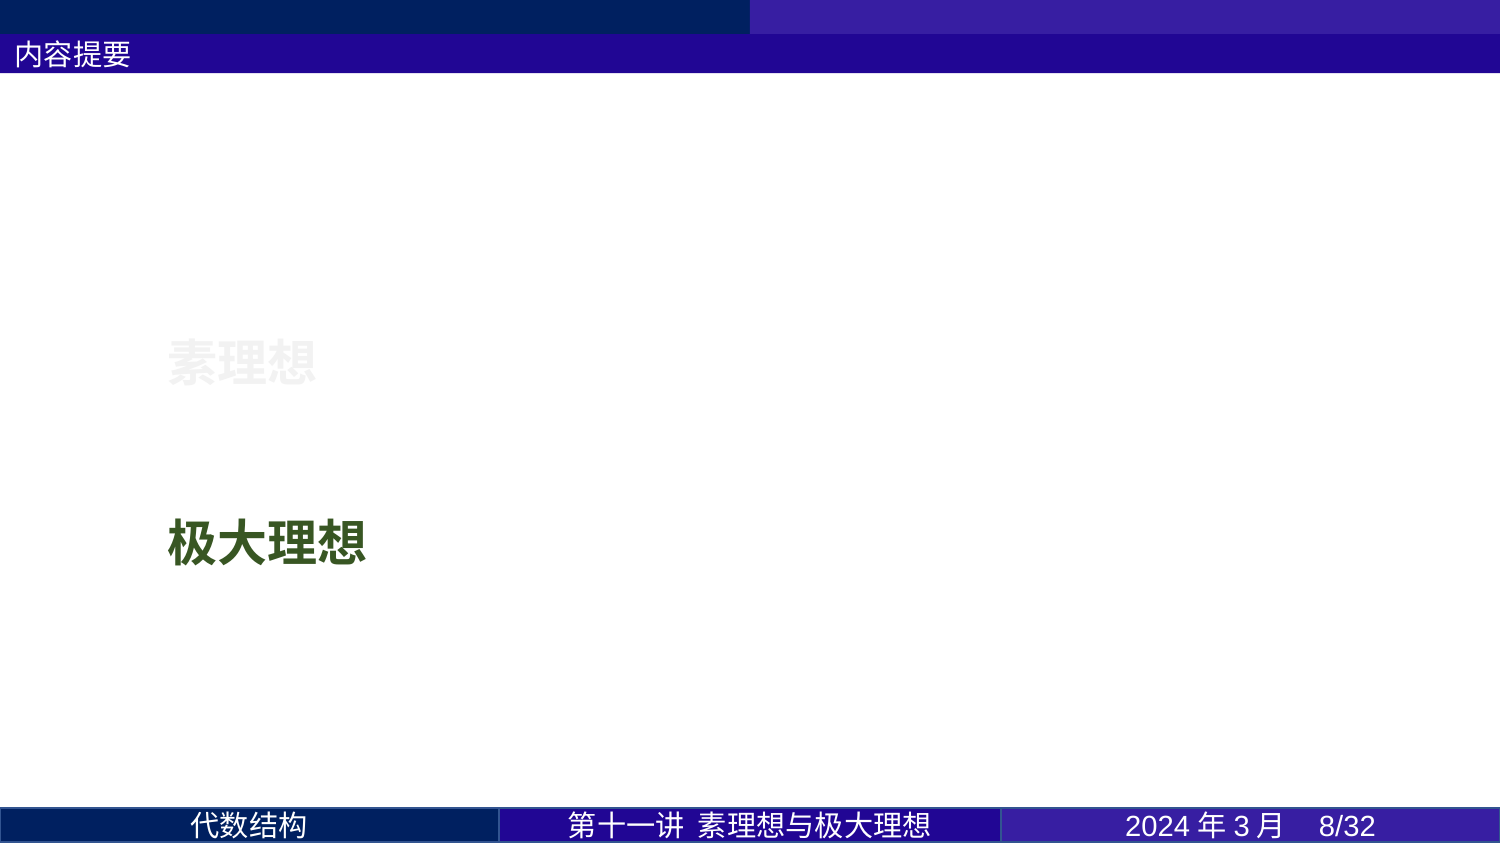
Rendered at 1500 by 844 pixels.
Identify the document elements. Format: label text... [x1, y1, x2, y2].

text_box [749, 0, 1500, 35]
text_box 内容提要 [0, 35, 1500, 74]
text_box [0, 0, 749, 35]
text_box 代数结构 [0, 807, 498, 843]
text_box 2024年3月 8/32 [1000, 807, 1500, 843]
text_box 第十一讲 素理想与极大理想 [498, 807, 1000, 843]
text_box 素理想 极大理想 [152, 294, 735, 580]
